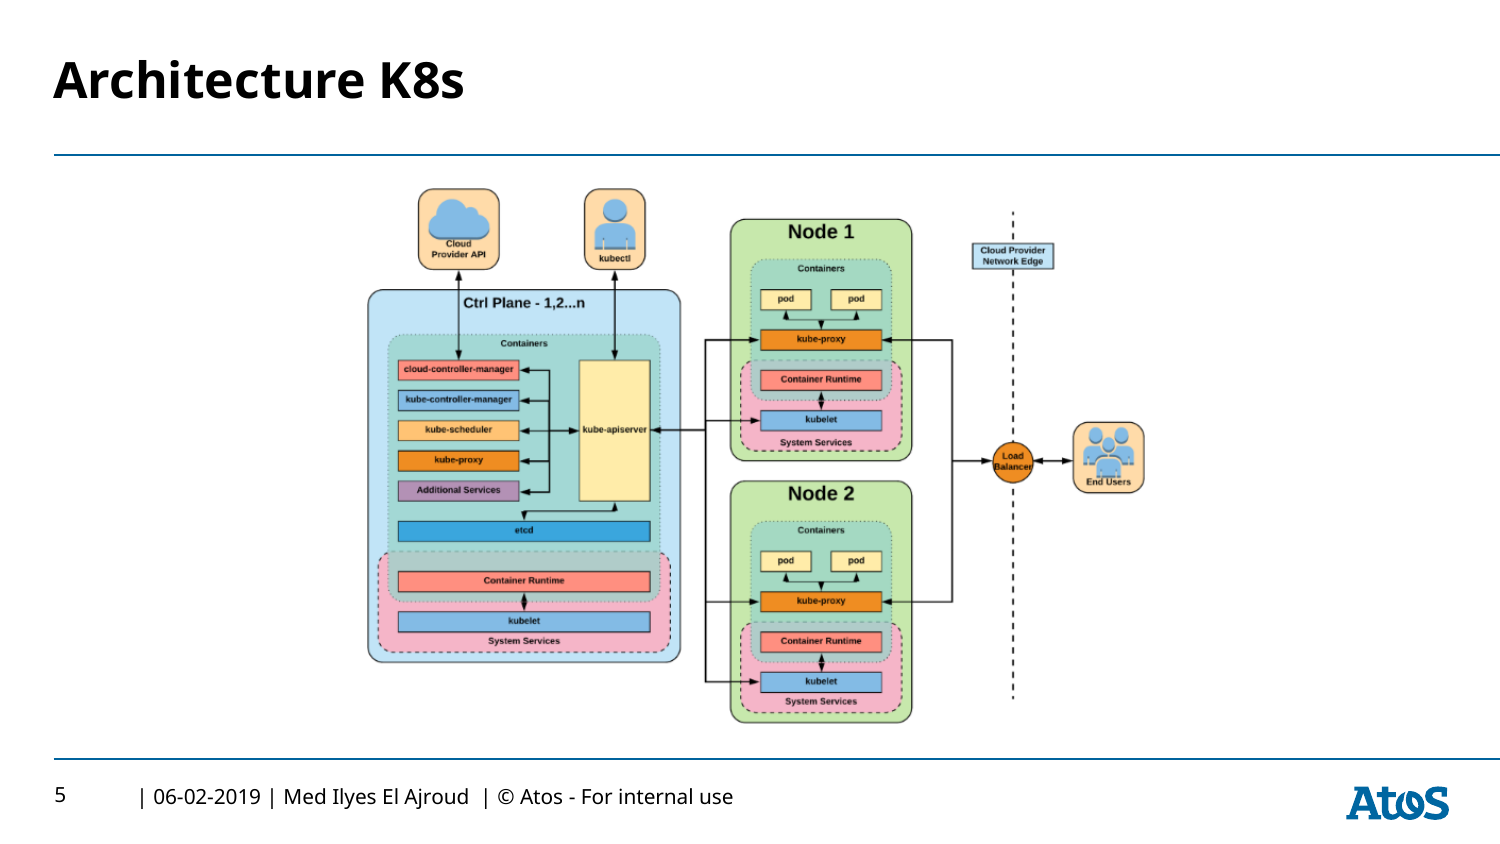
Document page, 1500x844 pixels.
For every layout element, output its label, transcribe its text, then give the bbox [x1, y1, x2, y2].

slide_number 5 [39, 778, 113, 814]
title Architecture K8s [38, 41, 1474, 160]
picture [348, 169, 1164, 744]
